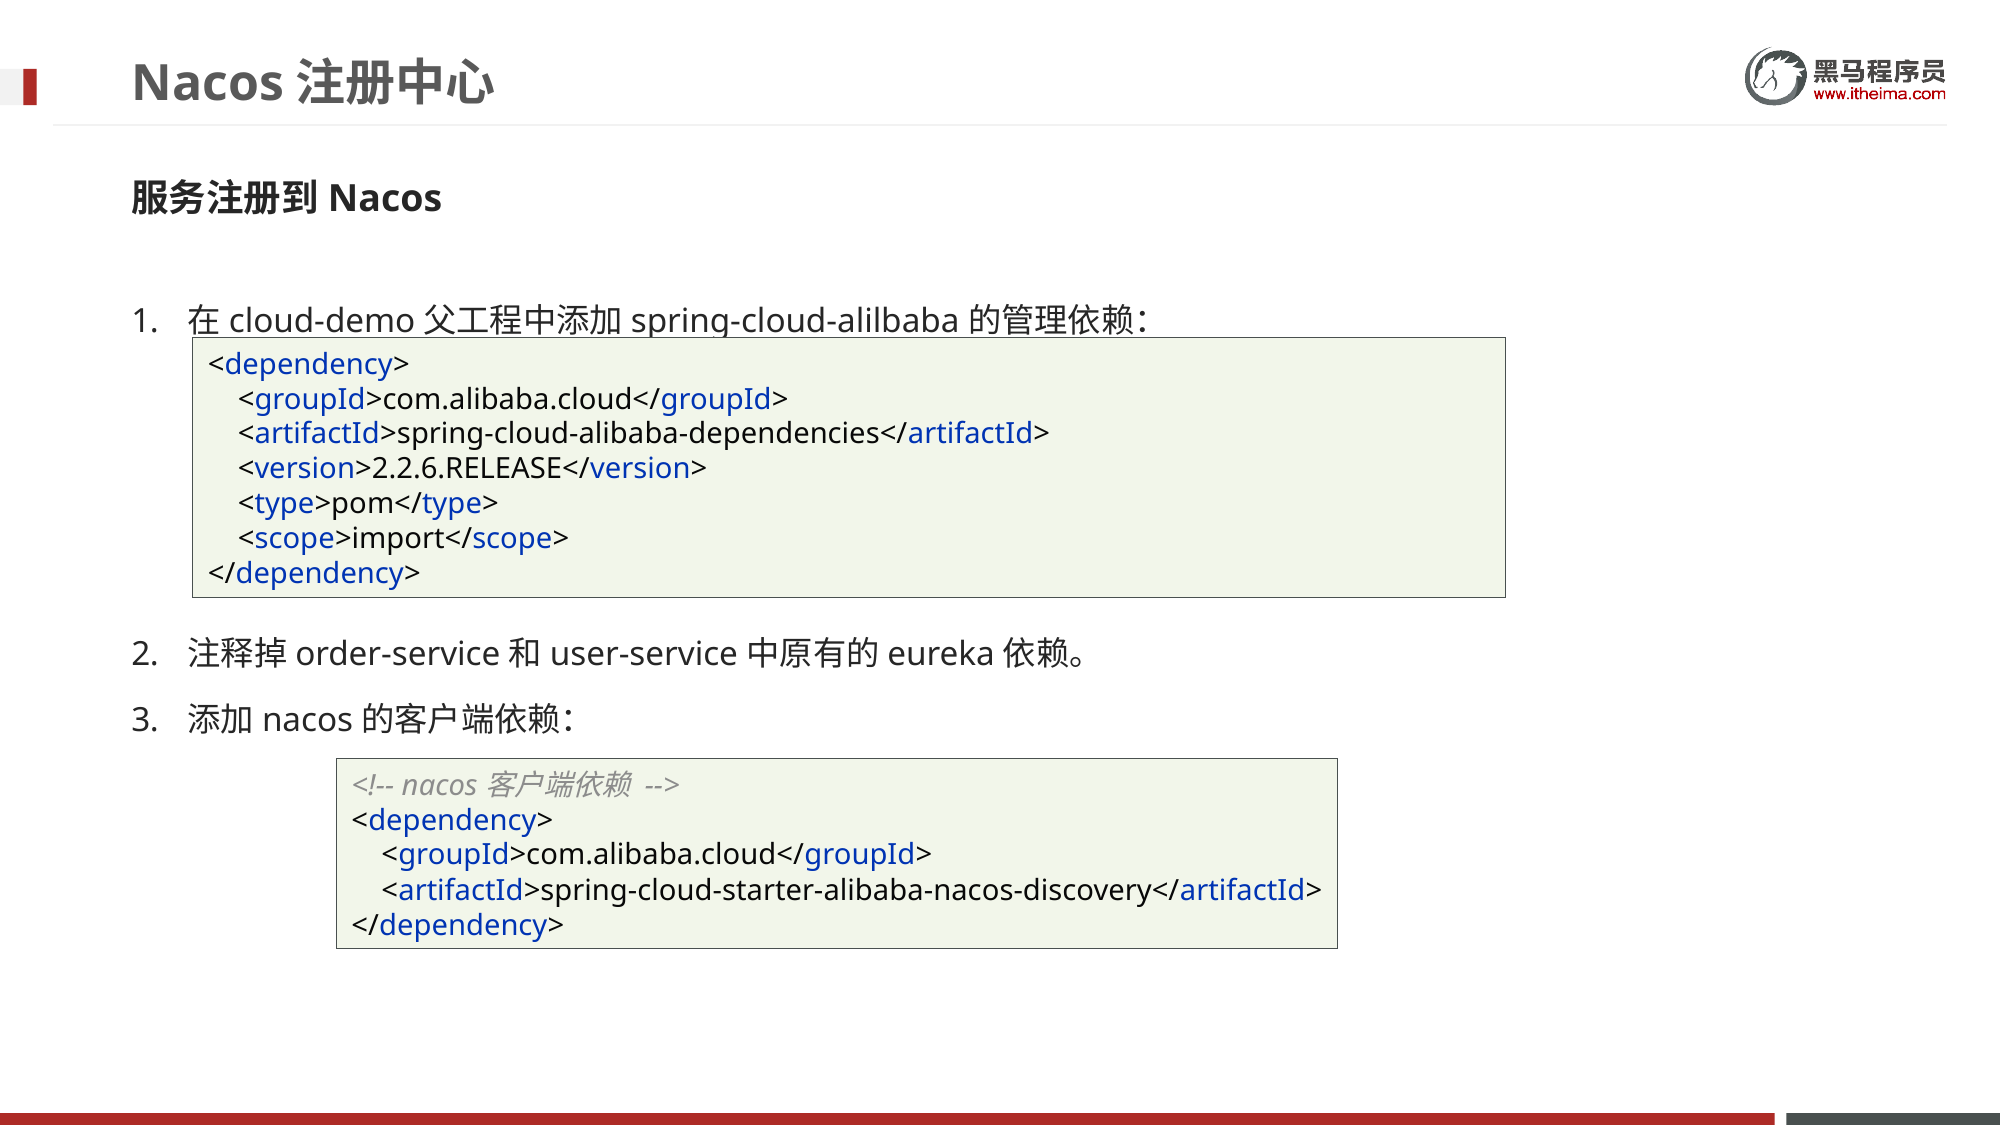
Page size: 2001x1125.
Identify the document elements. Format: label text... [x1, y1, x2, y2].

text_box <!-- nacos客户端依赖 --> <dependency> <groupId>com.alibaba.cloud</groupId> <artifactId>spring-cloud-starter-alibaba-nacos-discovery</artifactId> </dependency> [336, 758, 1338, 949]
text_box <dependency> <groupId>com.alibaba.cloud</groupId> <artifactId>spring-cloud-alibaba-dependencies</artifactId> <version>2.2.6.RELEASE</version> <type>pom</type> <scope>import</scope> </dependency> [192, 337, 1506, 598]
title Nacos注册中心 [116, 38, 1556, 124]
picture [1744, 46, 1946, 106]
list 在cloud-demo父工程中添加spring-cloud-alilbaba的管理依赖： 注释掉order-service和user-service中原有的eureka依赖。 添加nacos的客户端依赖： [116, 271, 1872, 964]
list 服务注册到Nacos [116, 154, 1872, 239]
